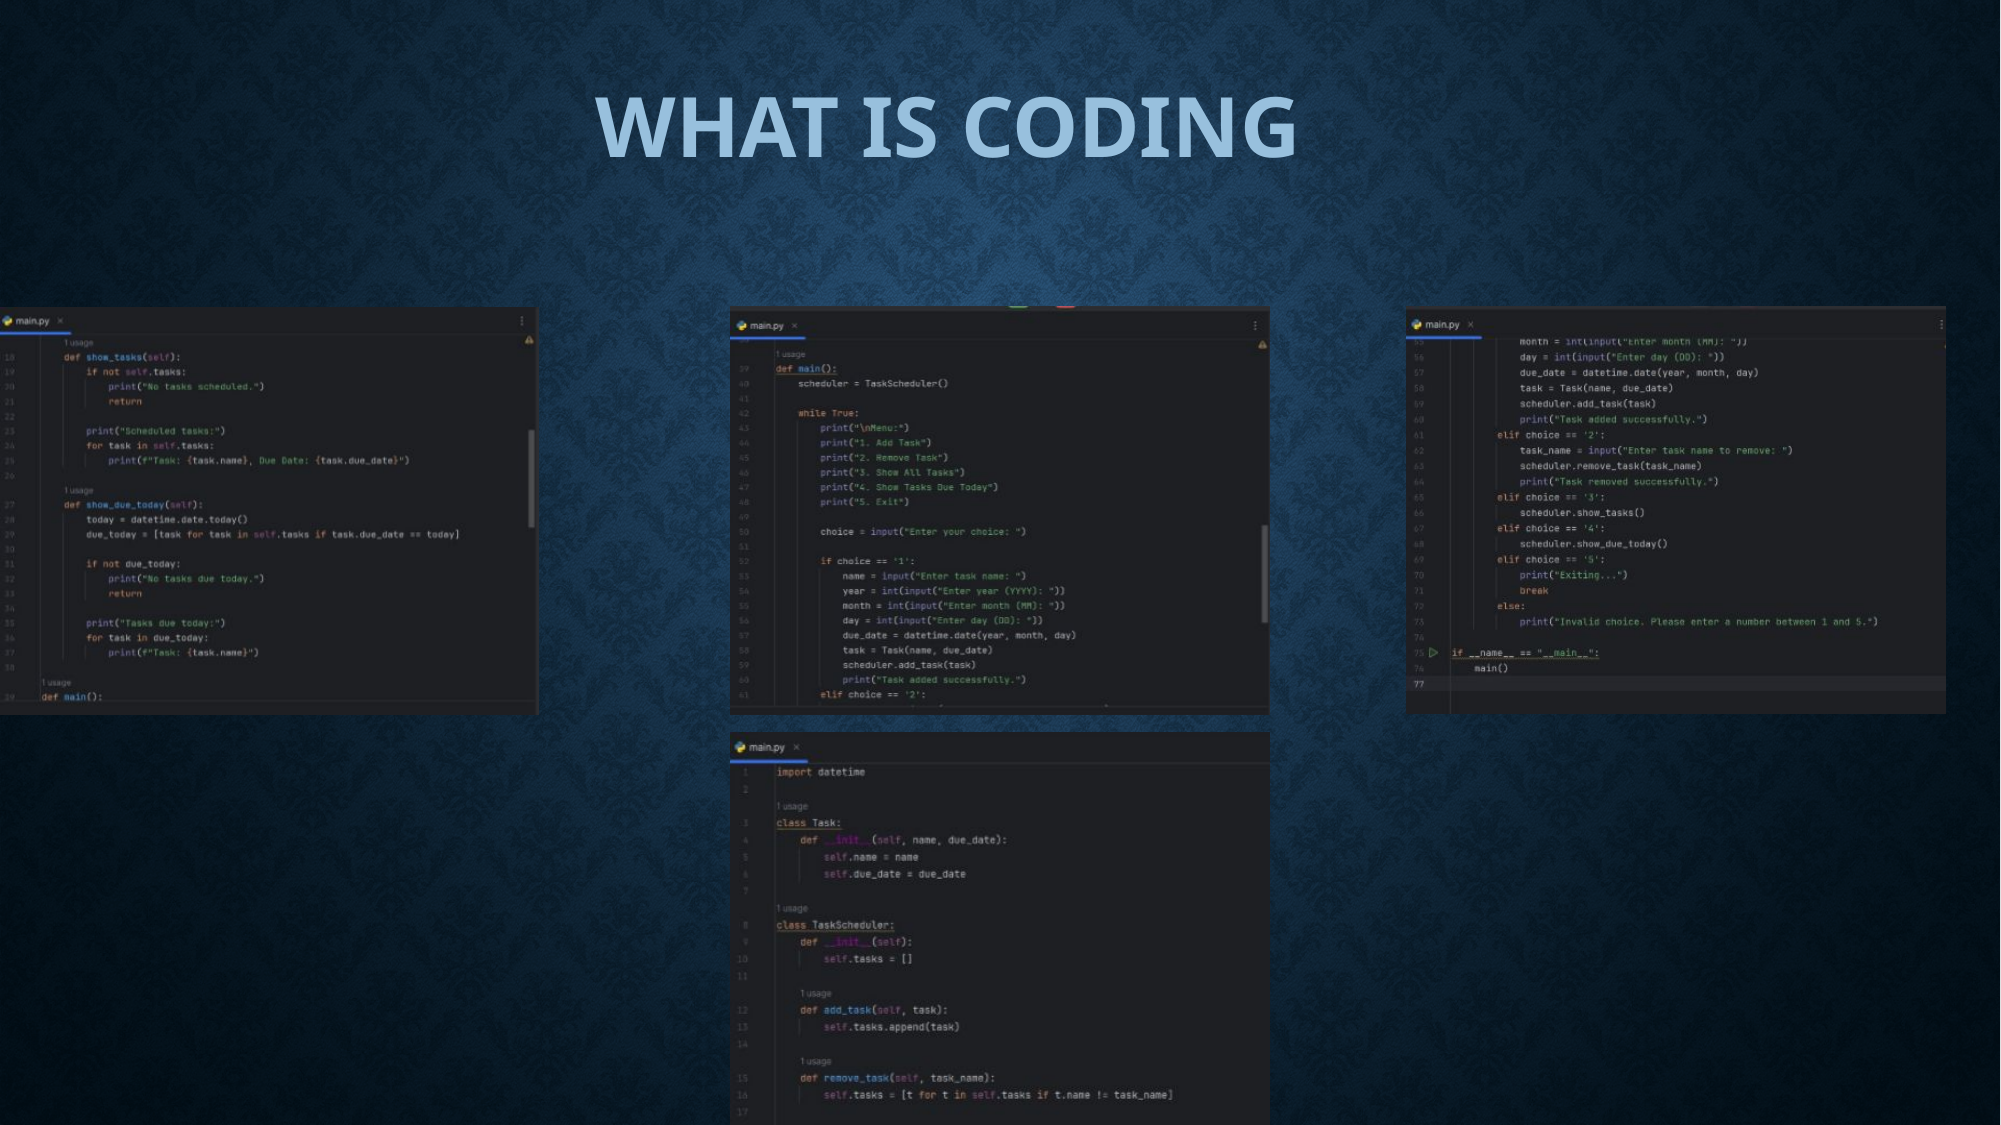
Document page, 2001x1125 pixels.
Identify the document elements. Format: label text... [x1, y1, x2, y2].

picture [1406, 306, 1946, 715]
picture [730, 732, 1270, 1125]
picture [730, 306, 1270, 715]
text_box WHAT IS CODING [580, 66, 1419, 182]
picture [0, 306, 539, 715]
